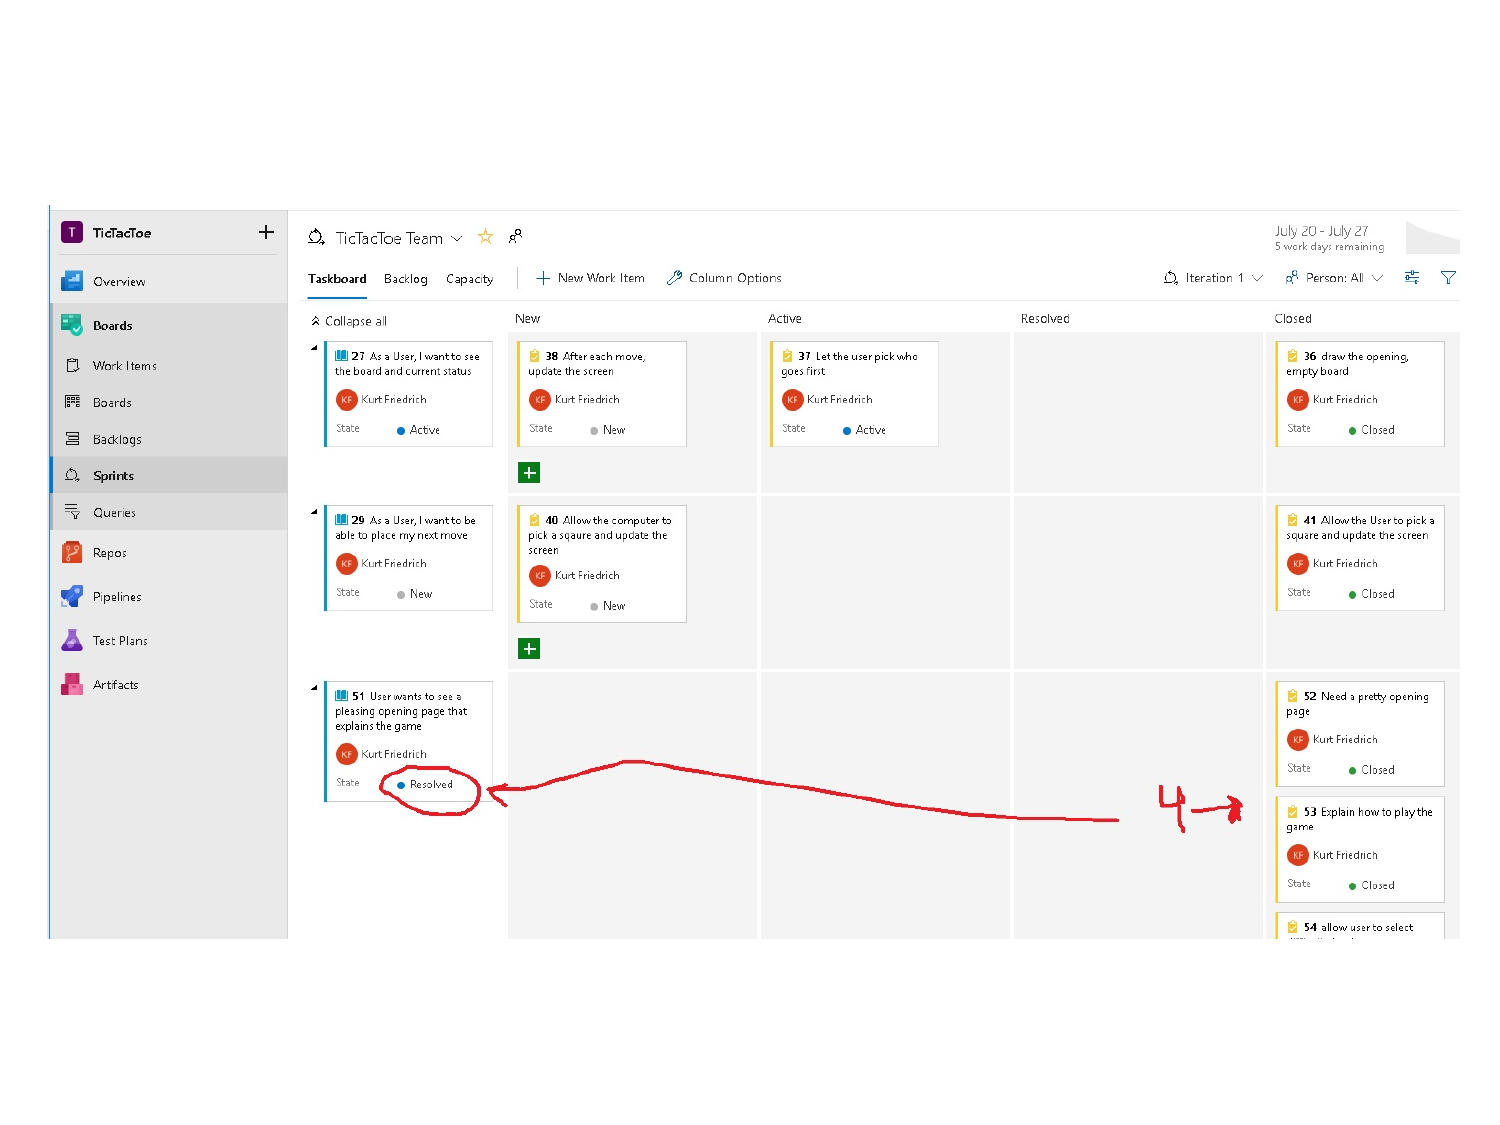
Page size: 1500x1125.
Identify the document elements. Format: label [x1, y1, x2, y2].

picture [47, 205, 1460, 939]
